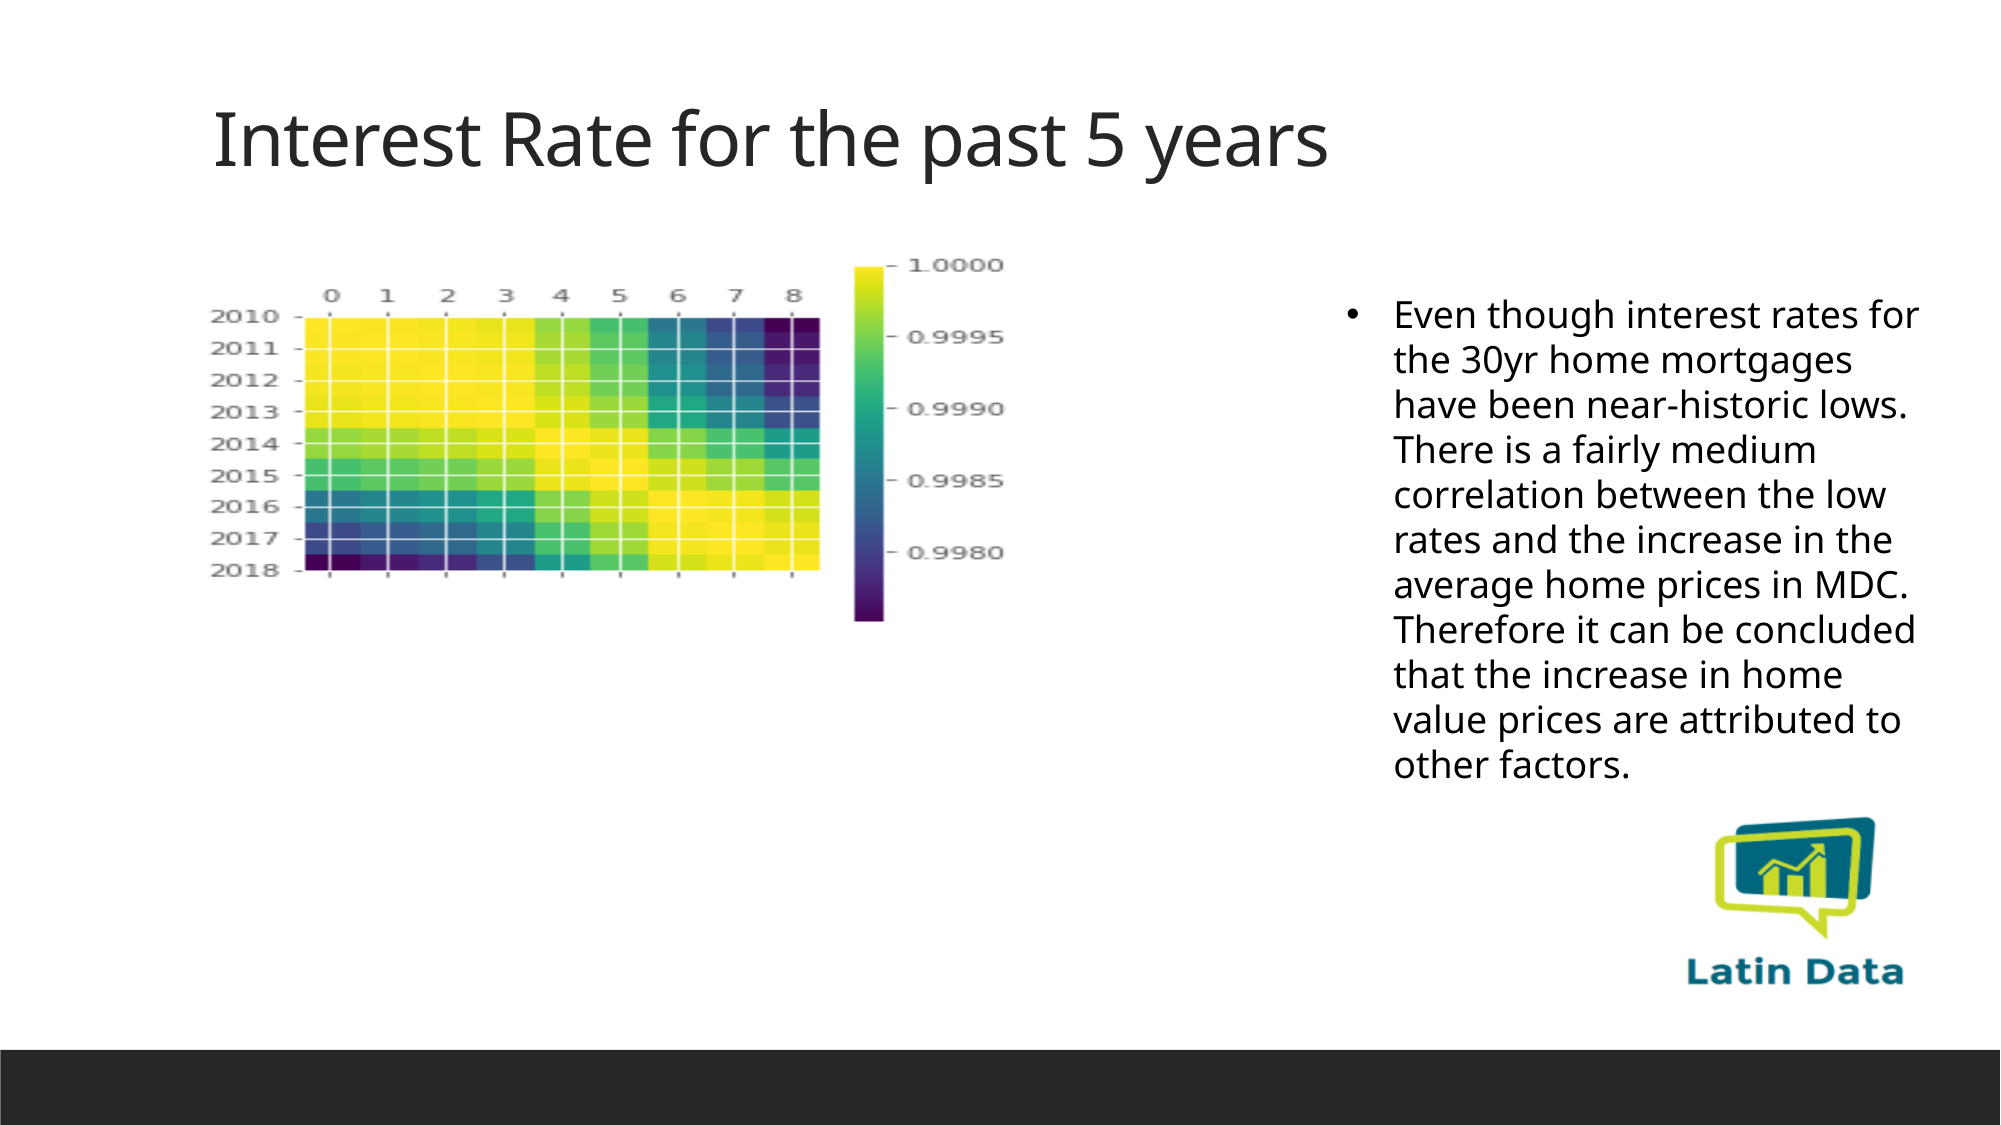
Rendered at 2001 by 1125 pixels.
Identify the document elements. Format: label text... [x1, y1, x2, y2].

picture [1665, 793, 1937, 999]
text_box Even though interest rates for the 30yr home mortgages have been near-historic lows. There is a fairly medium correlation between the low rates and the increase in the average home prices in MDC. Therefore it can be concluded that the increase in home value prices are attributed to other factors. [1331, 283, 1947, 884]
picture [186, 247, 1027, 634]
text_box Interest Rate for the past 5 years [199, 84, 1689, 189]
